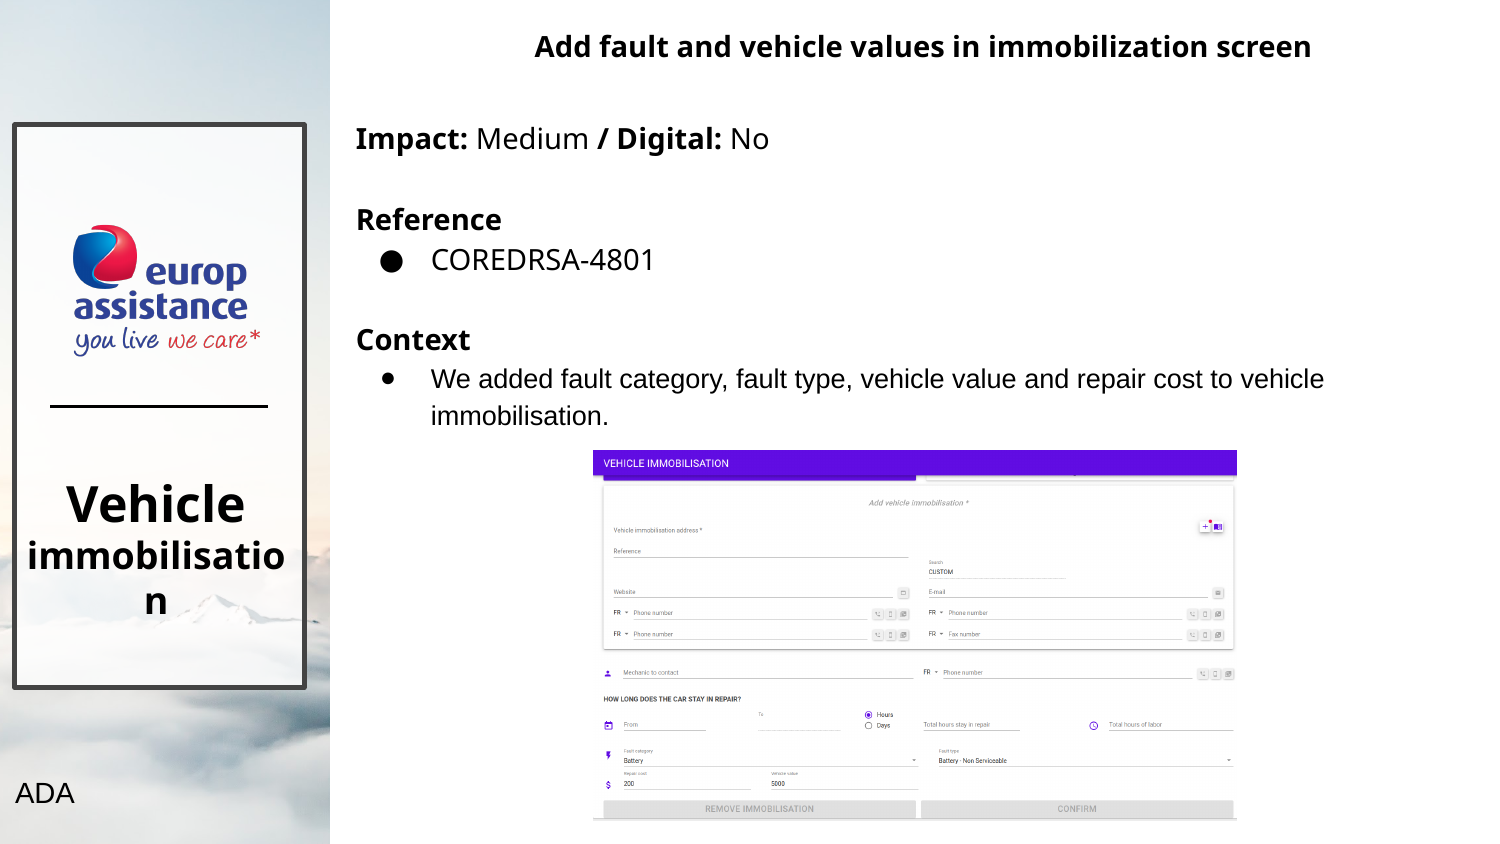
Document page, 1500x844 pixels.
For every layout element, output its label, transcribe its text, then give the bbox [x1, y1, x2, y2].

picture [0, 0, 330, 844]
picture [593, 450, 1237, 822]
text_box Add fault and vehicle values in immobilization screen Impact: Medium / Digital: No Reference COREDRSA-4801 Context We added fault category, fault type, vehicle value and repair cost to vehicle immobilisation. [340, 7, 1493, 834]
